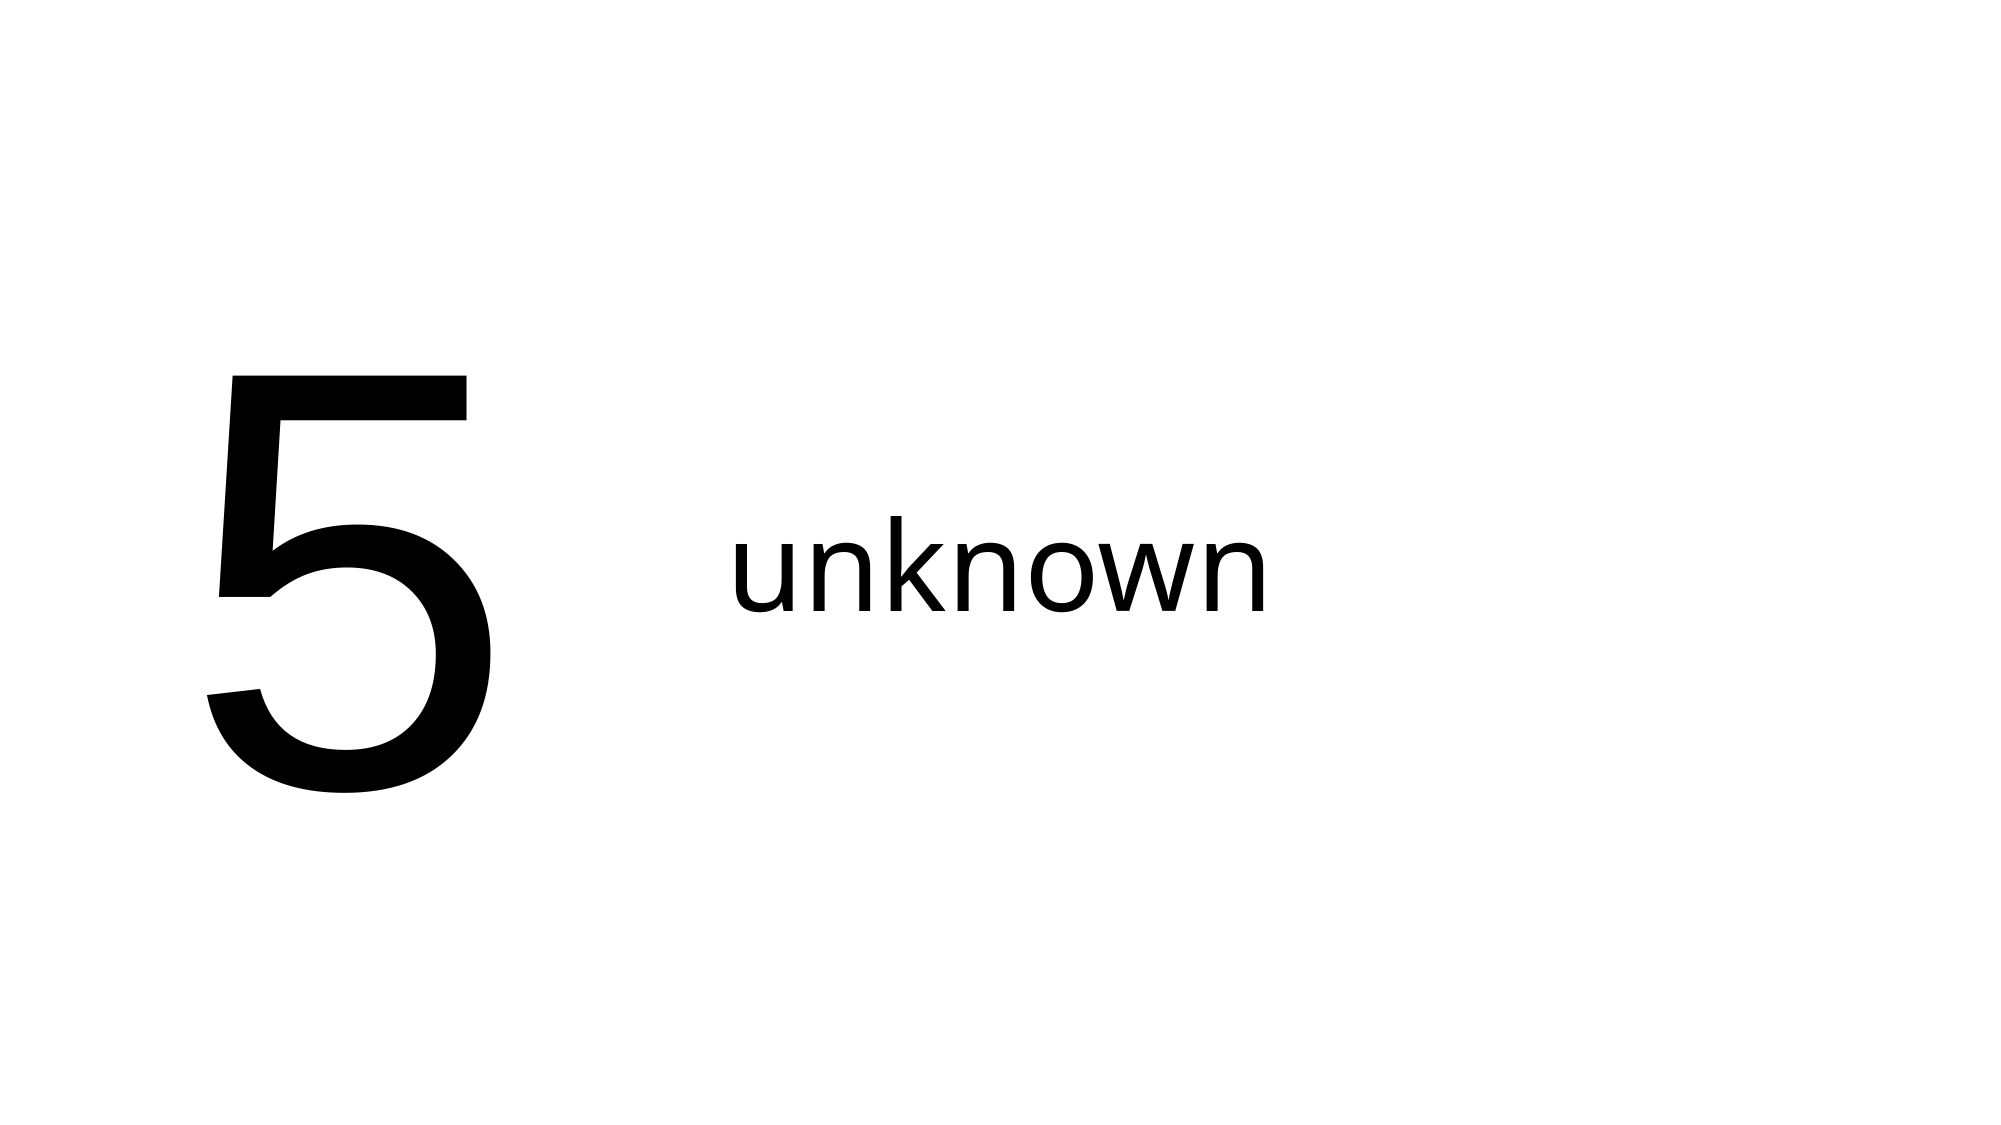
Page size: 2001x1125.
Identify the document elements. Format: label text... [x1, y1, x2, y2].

text_box unknown [711, 479, 1289, 644]
text_box 5 [169, 182, 532, 915]
